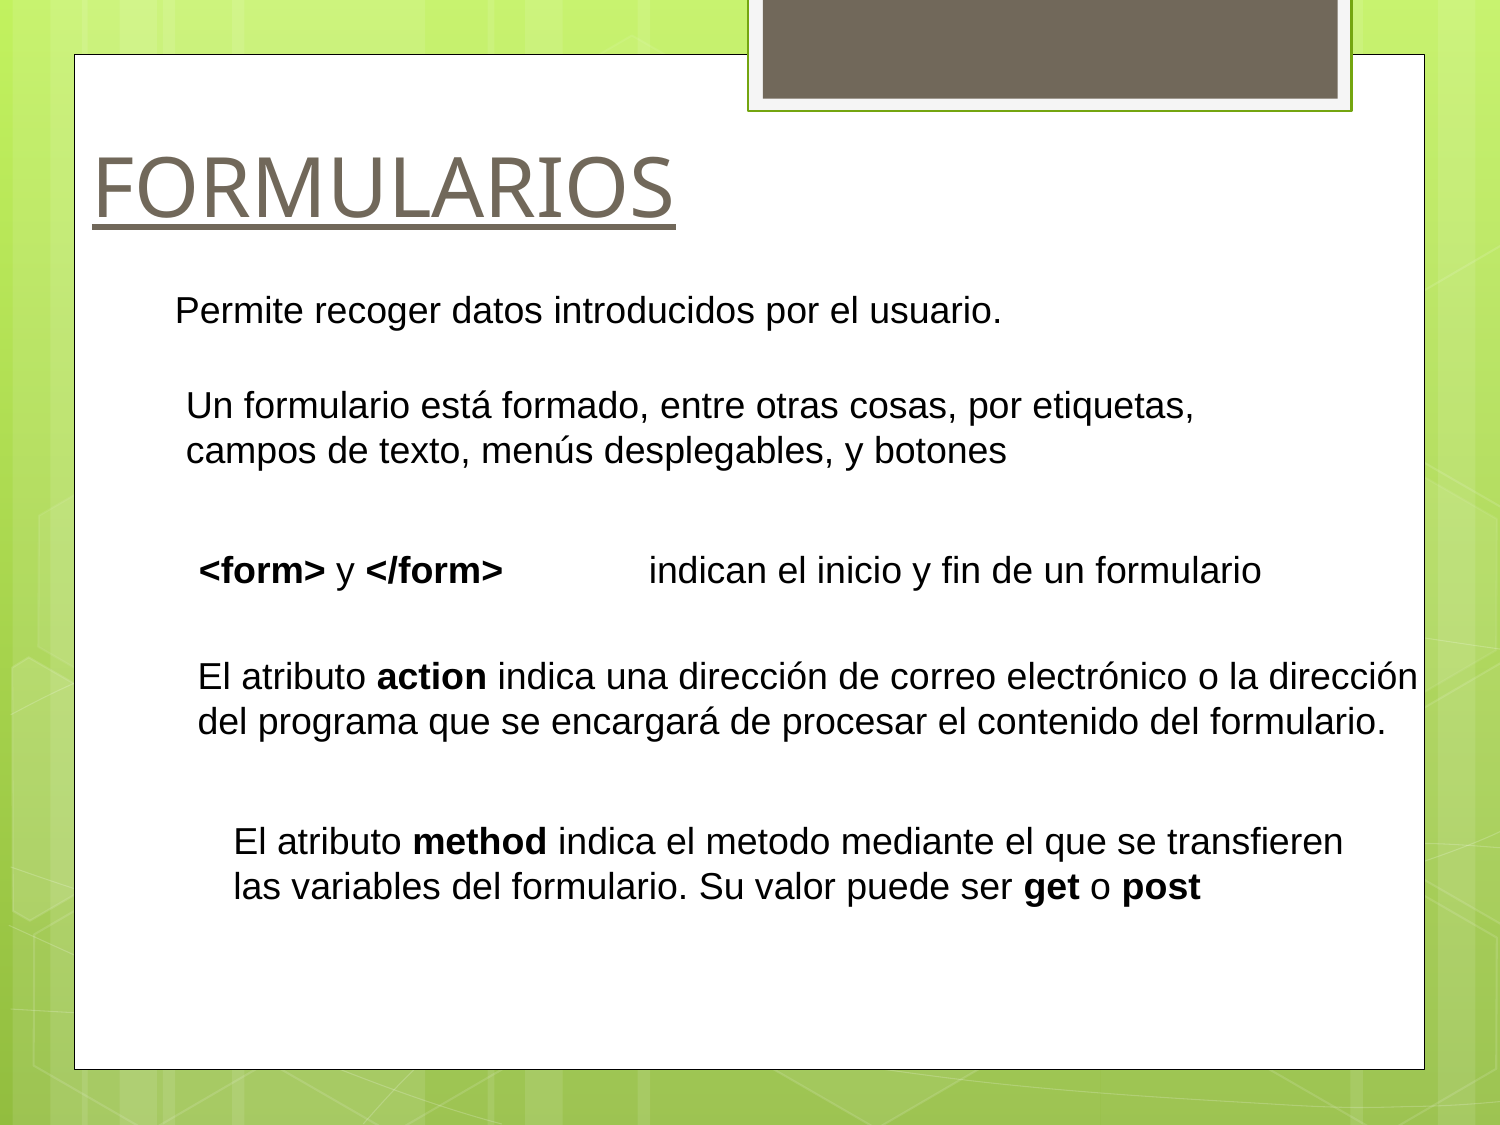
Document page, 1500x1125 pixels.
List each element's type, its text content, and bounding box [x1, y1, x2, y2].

text_box El atributo action indica una dirección de correo electrónico o la dirección del programa que se encargará de procesar el contenido del formulario. [183, 644, 1436, 749]
text_box <form> y </form> indican el inicio y fin de un formulario [183, 539, 1277, 599]
text_box Un formulario está formado, entre otras cosas, por etiquetas, campos de texto, menús desplegables, y botones [171, 373, 1317, 479]
text_box El atributo method indica el metodo mediante el que se transfieren las variables del formulario. Su valor puede ser get o post [218, 809, 1365, 915]
title FORMULARIOS [76, 54, 1230, 243]
text_box Permite recoger datos introducidos por el usuario. [160, 279, 1029, 339]
